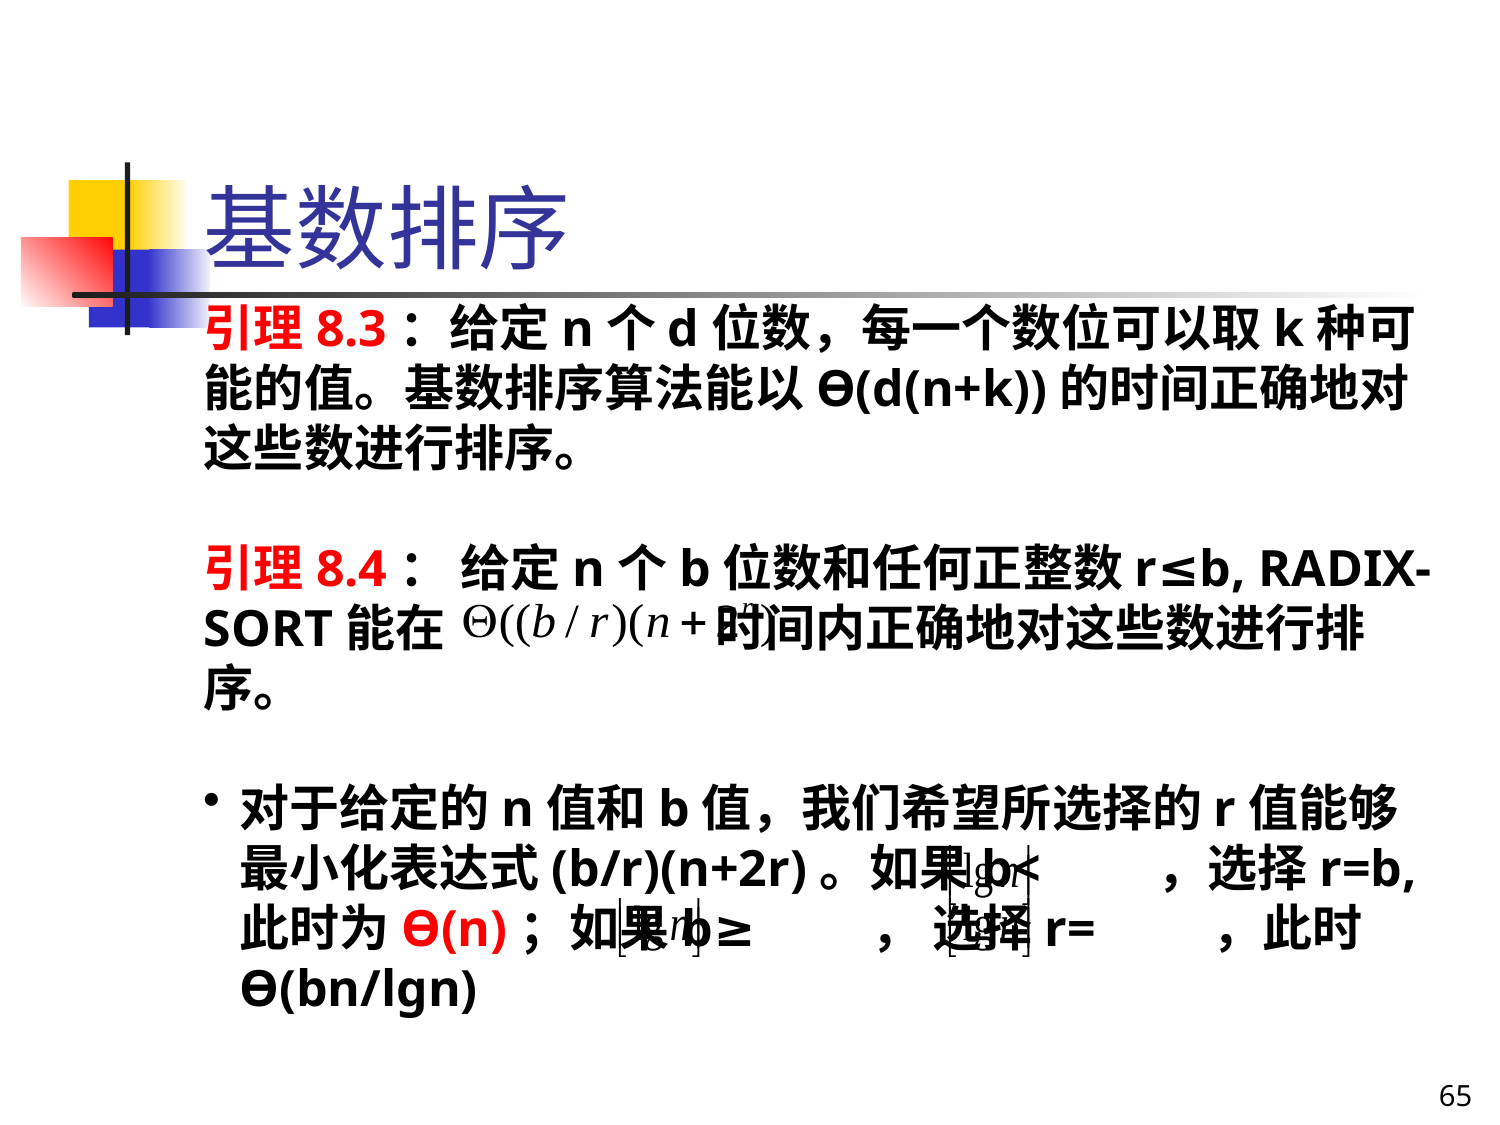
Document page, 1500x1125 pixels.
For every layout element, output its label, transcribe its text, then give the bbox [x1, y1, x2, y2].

title 基数排序 [188, 101, 1468, 289]
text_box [454, 585, 786, 658]
text_box 引理8.3：给定n个d位数，每一个数位可以取k种可能的值。基数排序算法能以Ө(d(n+k))的时间正确地对这些数进行排序。 引理8.4： 给定n个b位数和任何正整数r≤b, RADIX-SORT能在 时间内正确地对这些数进行排序。 对于给定的n值和b值，我们希望所选择的r值能够最小化表达式(b/r)(n+2r)。如果b< ，选择r=b, 此时为Ө(n)；如果b≥ ， 选择r= ，此时Ө(bn/lgn) [189, 288, 1454, 1024]
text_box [609, 886, 717, 970]
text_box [939, 833, 1047, 886]
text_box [939, 886, 1047, 970]
slide_number 65 [1174, 1049, 1488, 1125]
